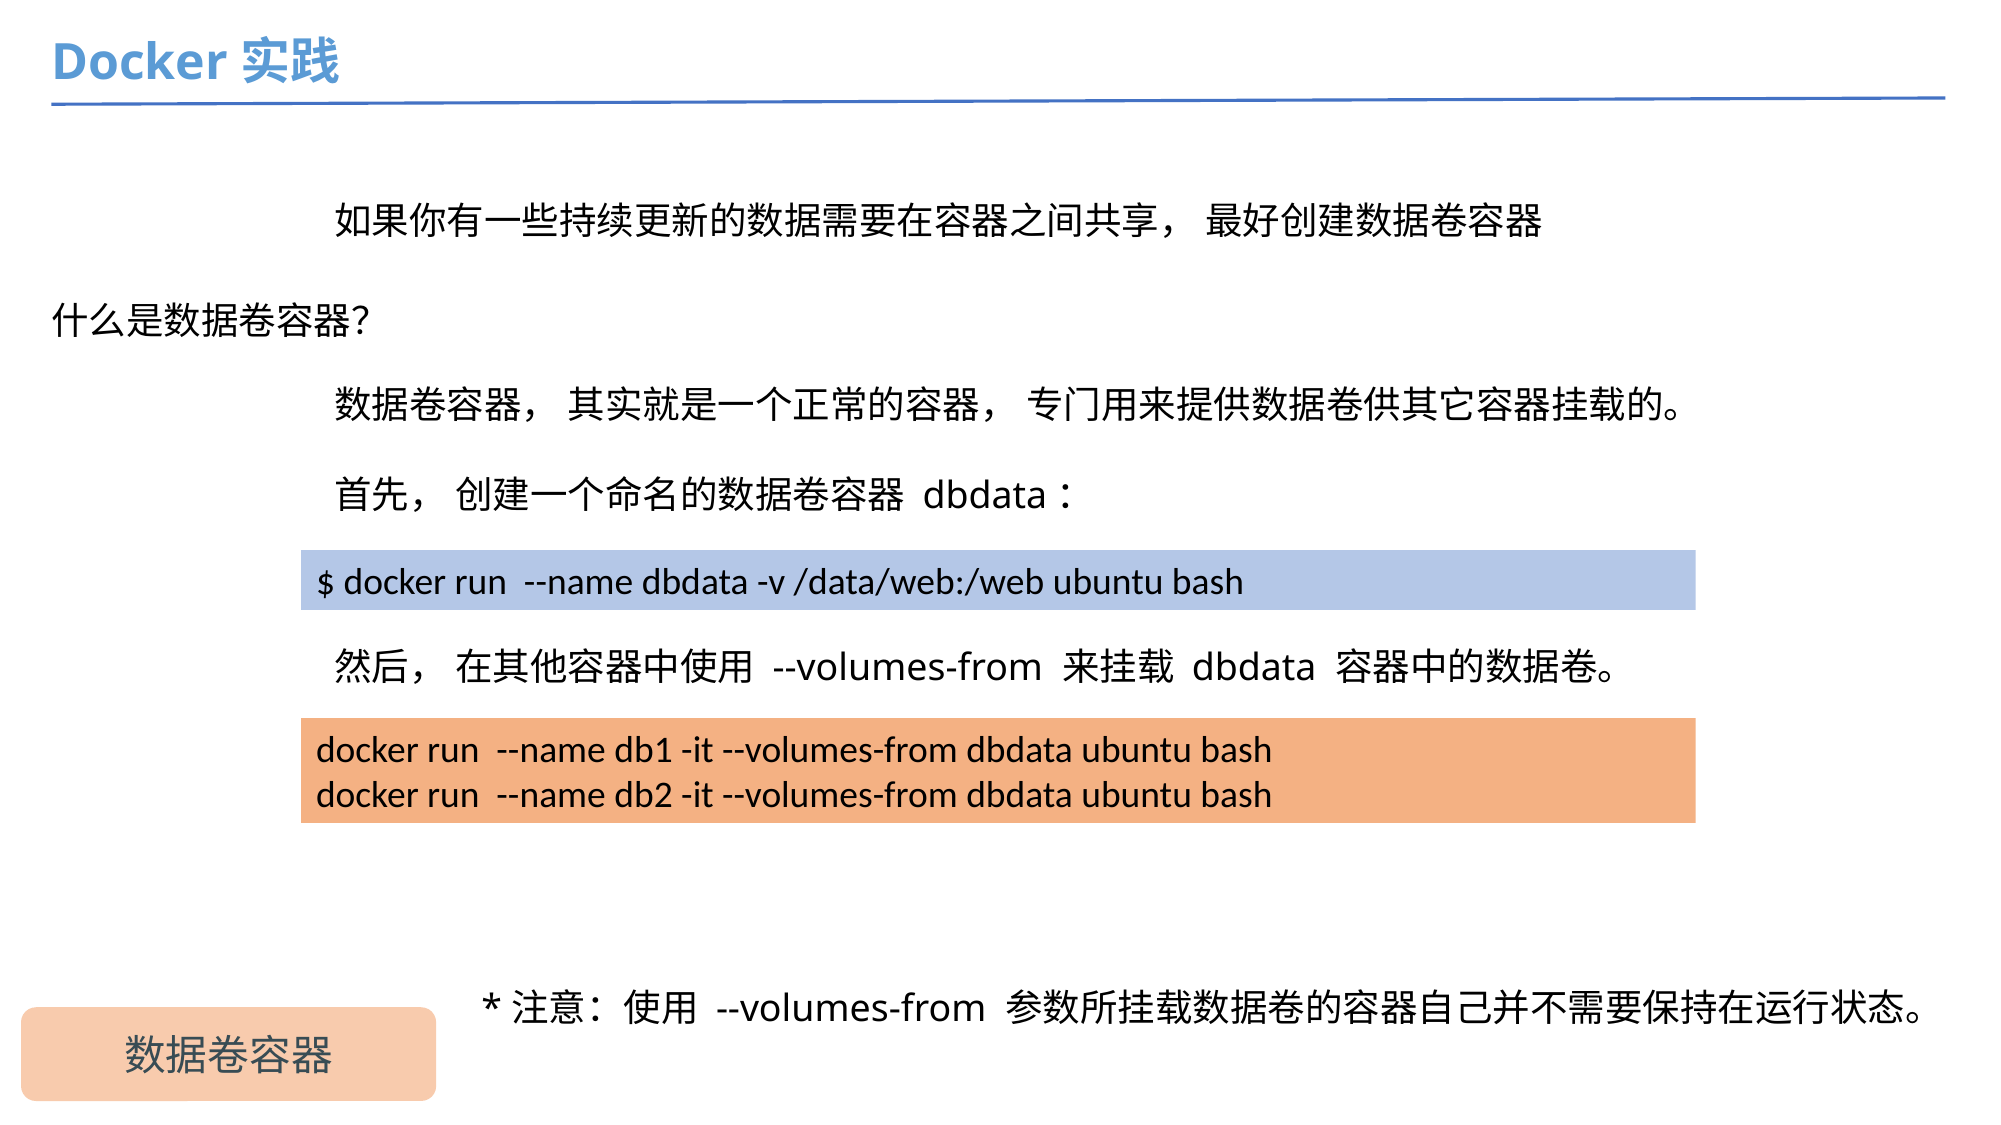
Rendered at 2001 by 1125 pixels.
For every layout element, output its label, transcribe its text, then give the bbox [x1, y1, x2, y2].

text_box 数据卷容器 [20, 1006, 437, 1102]
text_box *注意：使用 --volumes-from 参数所挂载数据卷的容器自己并不需要保持在运行状态。 [466, 976, 1979, 1037]
text_box 如果你有一些持续更新的数据需要在容器之间共享， 最好创建数据卷容器 [319, 190, 1832, 250]
text_box $ docker run --name dbdata -v /data/web:/web ubuntu bash [301, 550, 1696, 610]
text_box Docker实践 [36, 22, 662, 98]
text_box 什么是数据卷容器？ [36, 267, 1549, 350]
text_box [51, 97, 1946, 105]
text_box 然后， 在其他容器中使用 --volumes-from 来挂载 dbdata 容器中的数据卷。 [319, 636, 1832, 696]
text_box 数据卷容器， 其实就是一个正常的容器， 专门用来提供数据卷供其它容器挂载的。 首先， 创建一个命名的数据卷容器 dbdata： [319, 373, 1832, 523]
text_box docker run --name db1 -it --volumes-from dbdata ubuntu bash docker run --name db2 -it --volumes-from dbdata ubuntu bash [301, 718, 1696, 823]
